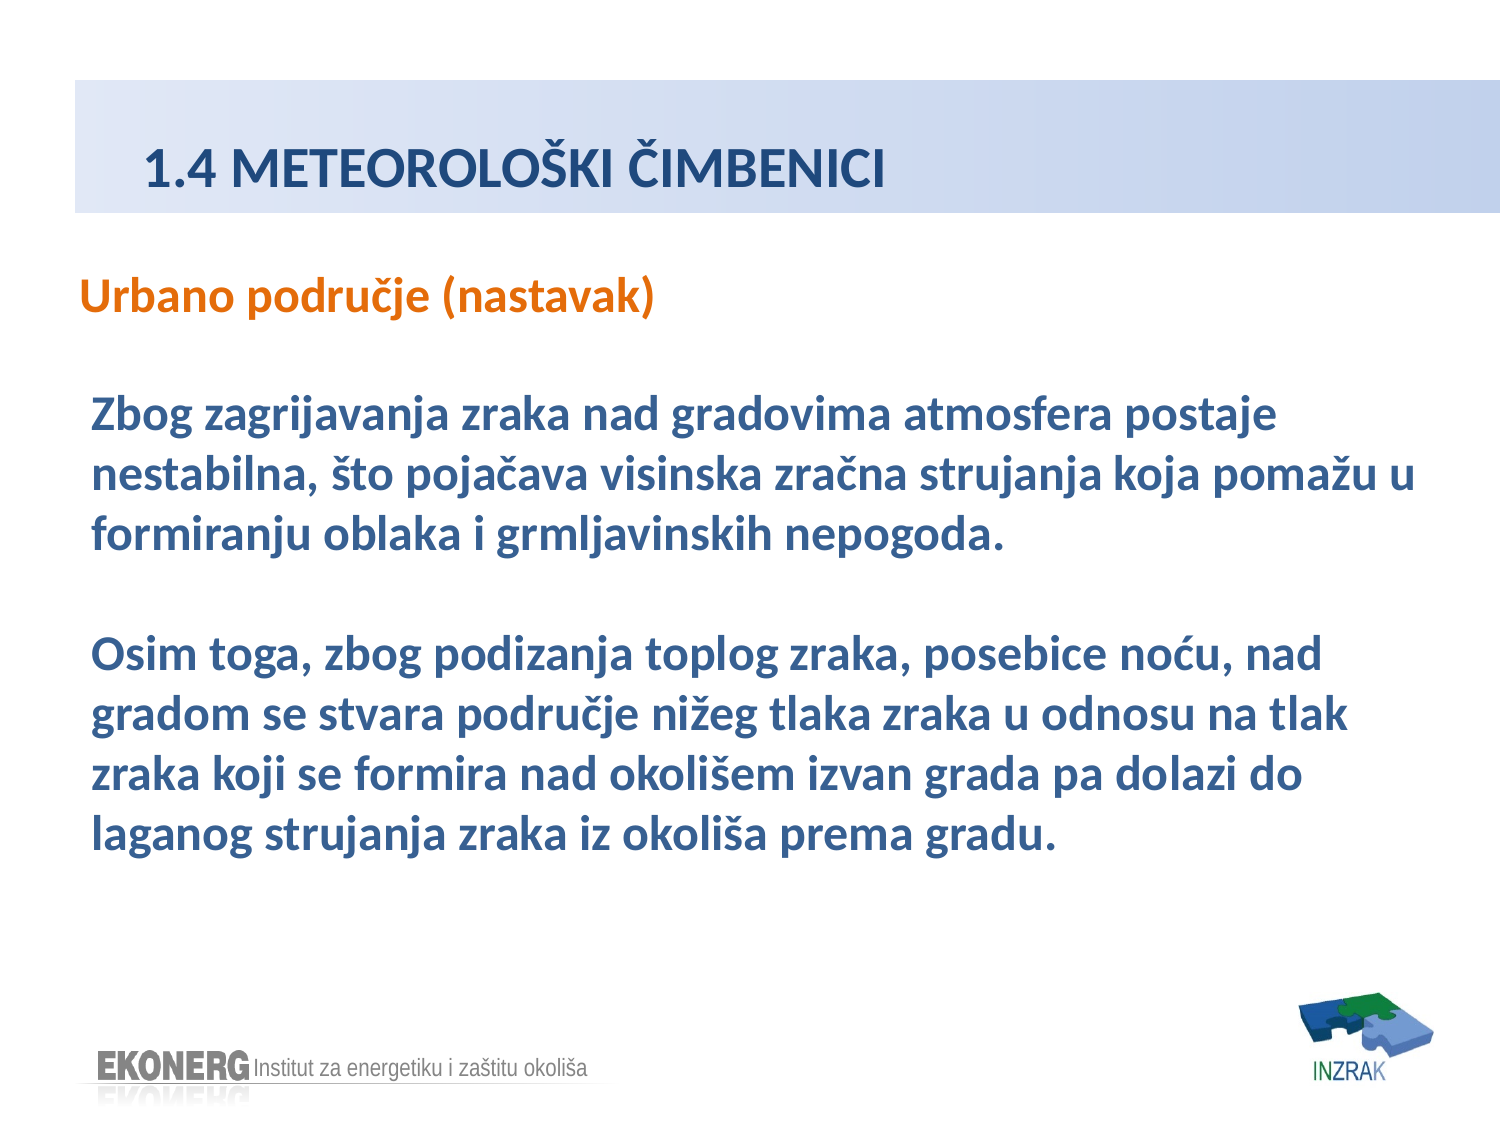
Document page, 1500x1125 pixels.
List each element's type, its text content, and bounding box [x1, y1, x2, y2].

picture [1298, 992, 1434, 1088]
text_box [61, 1038, 636, 1112]
text_box Urbano područje (nastavak) [64, 255, 1036, 330]
text_box Zbog zagrijavanja zraka nad gradovima atmosfera postaje nestabilna, što pojačava visinska zračna strujanja koja pomažu u formiranju oblaka i grmljavinskih nepogoda. Osim toga, zbog podizanja toplog zraka, posebice noću, nad gradom se stvara područje nižeg tlaka zraka u odnosu na tlak zraka koji se formira nad okolišem izvan grada pa dolazi do laganog strujanja zraka iz okoliša prema gradu. [76, 373, 1436, 869]
title 1.4 METEOROLOŠKI ČIMBENICI [75, 80, 1500, 213]
